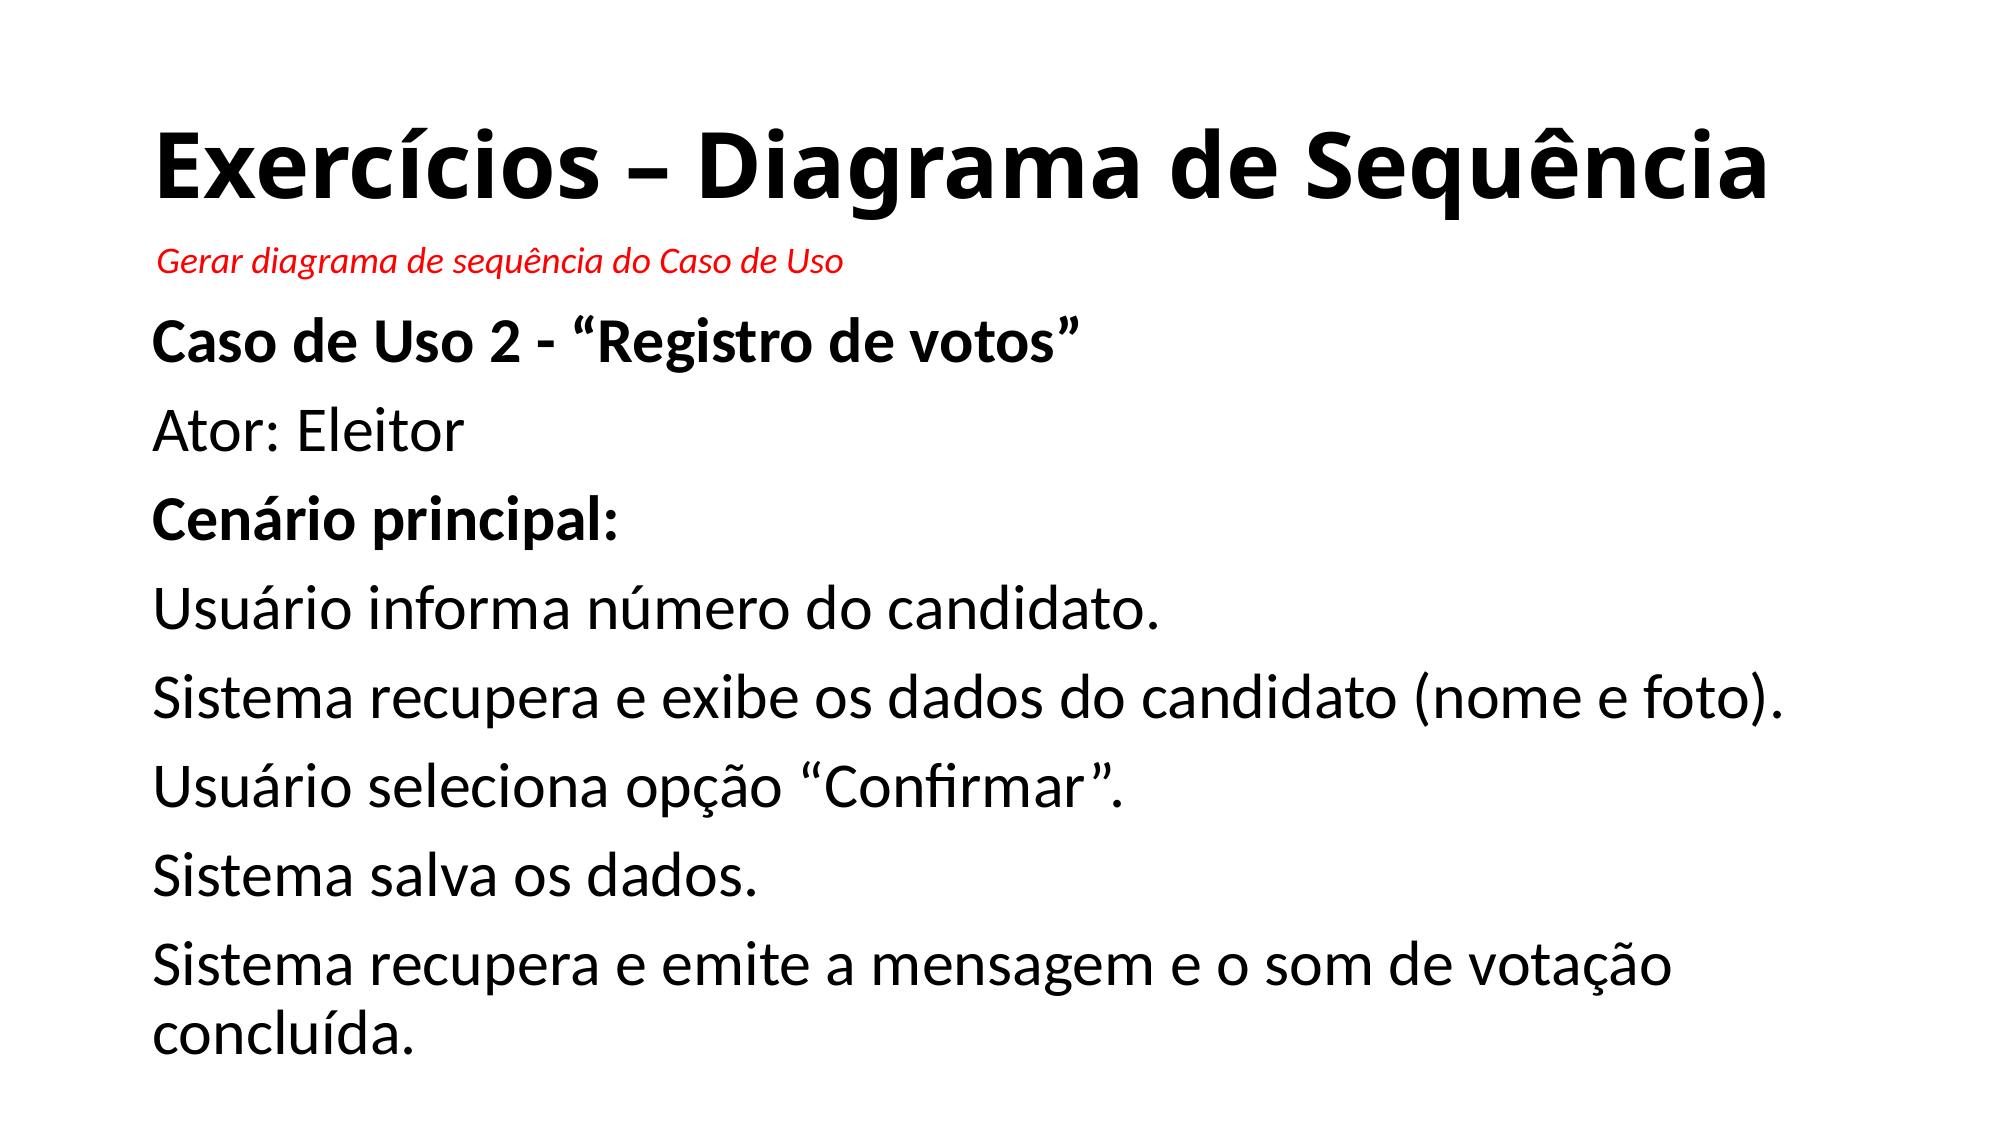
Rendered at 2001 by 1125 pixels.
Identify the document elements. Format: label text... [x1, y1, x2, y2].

text_box Gerar diagrama de sequência do Caso de Uso [141, 228, 860, 289]
title Exercícios – Diagrama de Sequência [137, 59, 1863, 278]
list Caso de Uso 2 - “Registro de votos” Ator: Eleitor Cenário principal: Usuário informa número do candidato. Sistema recupera e exibe os dados do candidato (nome e foto). Usuário seleciona opção “Confirmar”. Sistema salva os dados. Sistema recupera e emite a mensagem e o som de votação concluída. [137, 299, 1884, 1079]
